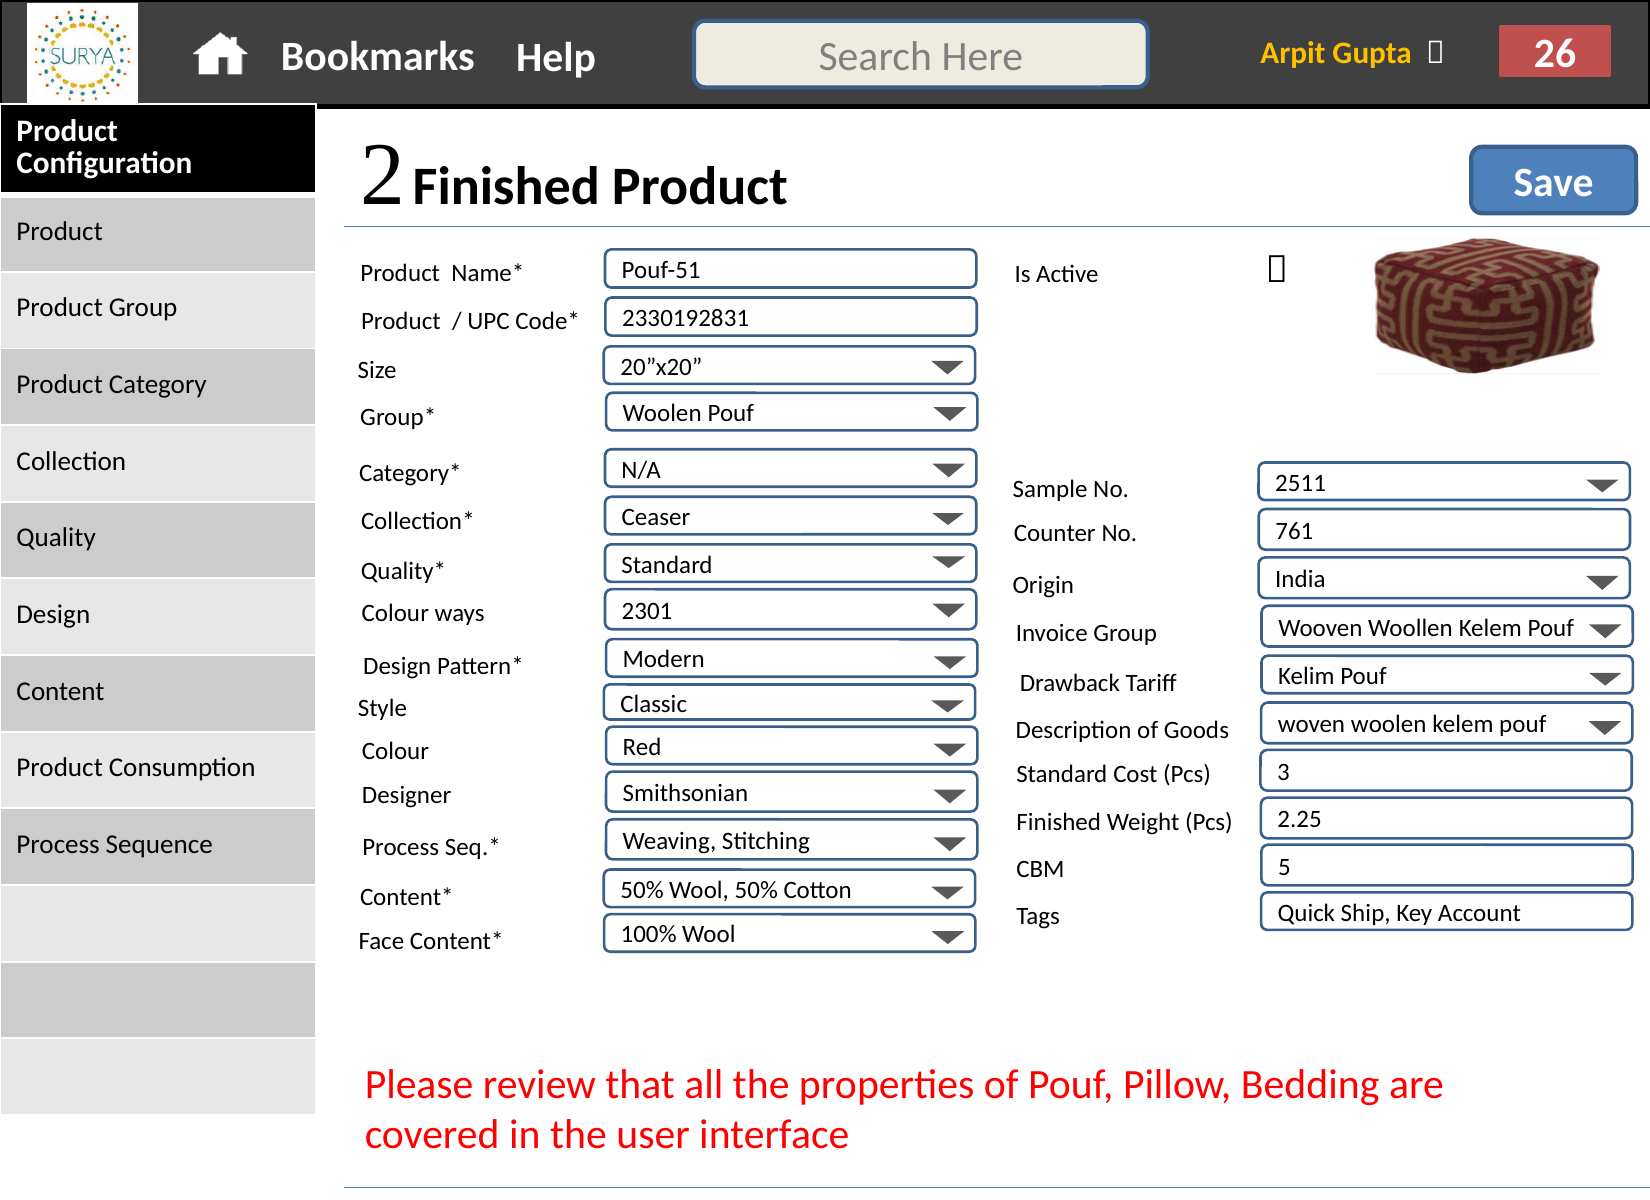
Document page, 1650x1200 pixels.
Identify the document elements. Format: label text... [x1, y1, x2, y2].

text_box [344, 297, 977, 344]
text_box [344, 392, 978, 439]
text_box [1000, 797, 1633, 844]
text_box Is Active  [999, 237, 1371, 298]
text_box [344, 820, 978, 860]
text_box Please review that all the properties of Pouf, Pillow, Bedding are covered in the user interface [350, 1049, 1575, 1165]
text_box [344, 249, 977, 296]
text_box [343, 588, 977, 630]
text_box  Finished Product [343, 106, 913, 226]
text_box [1000, 844, 1633, 891]
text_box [999, 749, 1632, 796]
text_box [342, 869, 976, 908]
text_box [344, 726, 978, 765]
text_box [999, 702, 1633, 751]
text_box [998, 508, 1631, 555]
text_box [344, 772, 978, 812]
picture [1374, 237, 1601, 376]
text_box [1000, 897, 1633, 931]
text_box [343, 544, 977, 583]
picture [192, 26, 248, 80]
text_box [342, 684, 976, 720]
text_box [343, 496, 977, 535]
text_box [996, 561, 1630, 599]
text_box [996, 462, 1630, 509]
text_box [343, 449, 977, 495]
picture [27, 3, 138, 103]
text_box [342, 913, 976, 963]
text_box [999, 605, 1633, 647]
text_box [342, 348, 976, 393]
text_box Save [1469, 144, 1639, 216]
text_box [344, 638, 978, 677]
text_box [999, 655, 1633, 694]
